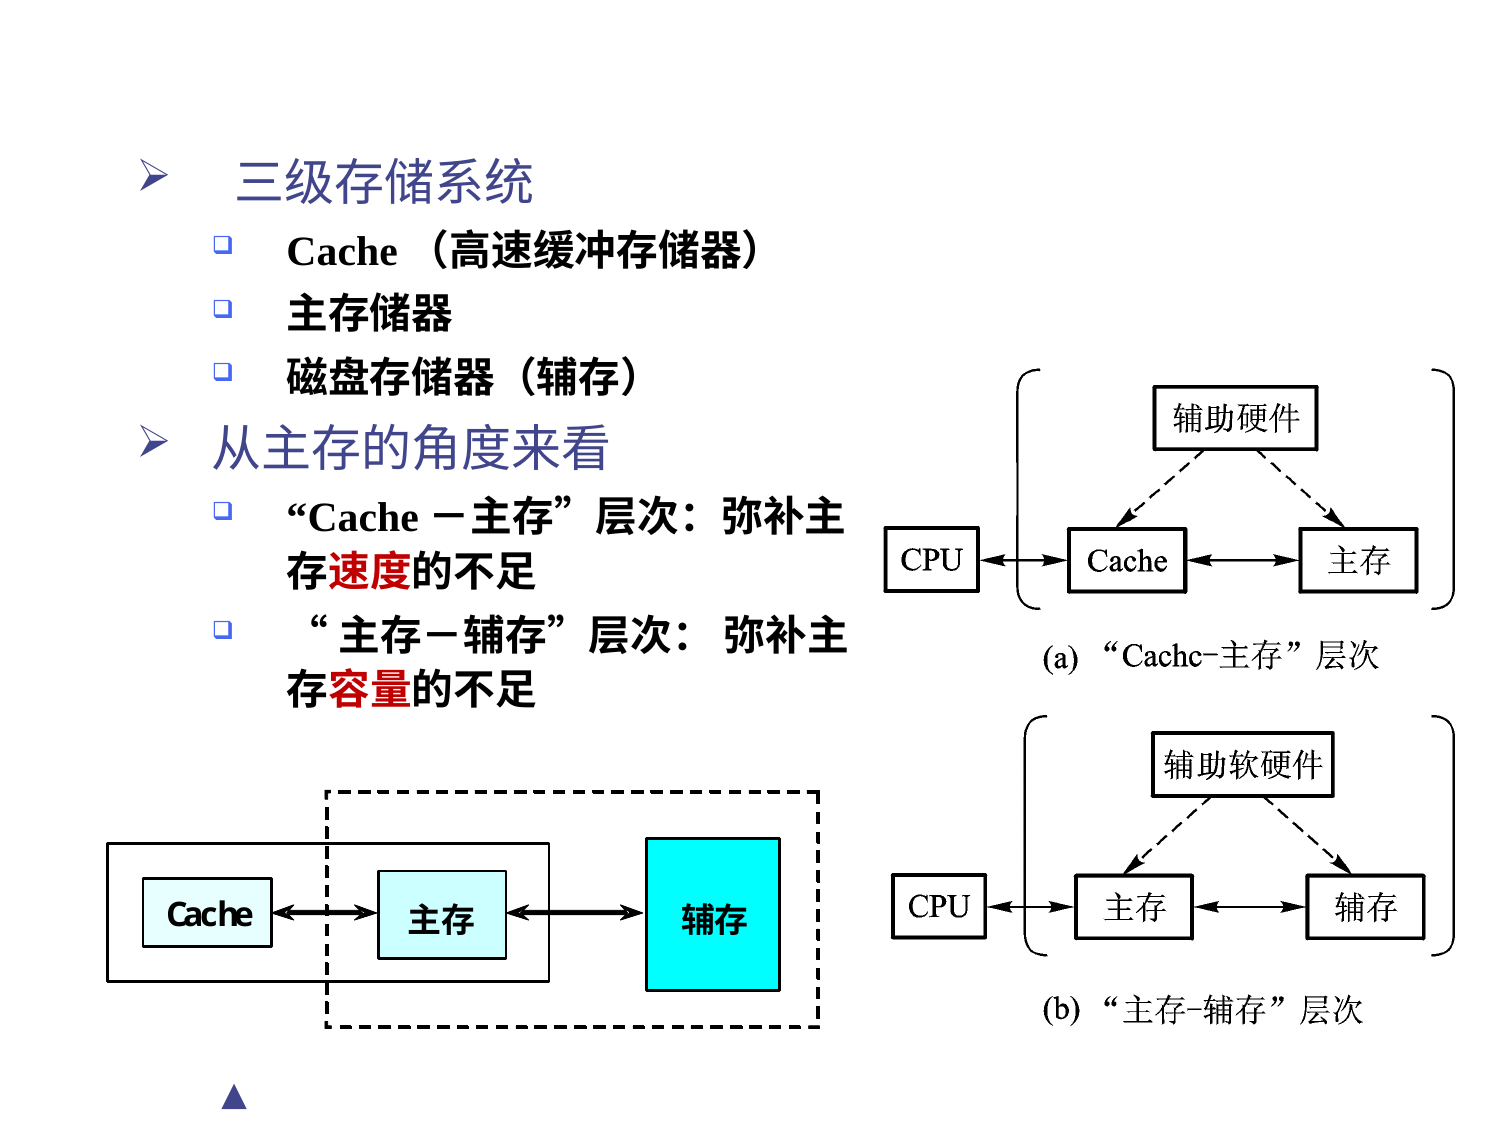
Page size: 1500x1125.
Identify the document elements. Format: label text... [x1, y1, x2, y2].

list 三级存储系统 Cache（高速缓冲存储器） 主存储器 磁盘存储器（辅存） 从主存的角度来看 “Cache－主存”层次：弥补主存速度的不足 “主存－辅存”层次： 弥补主存容量的不足 [106, 137, 870, 618]
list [88, 774, 834, 1042]
picture [869, 343, 1495, 1042]
